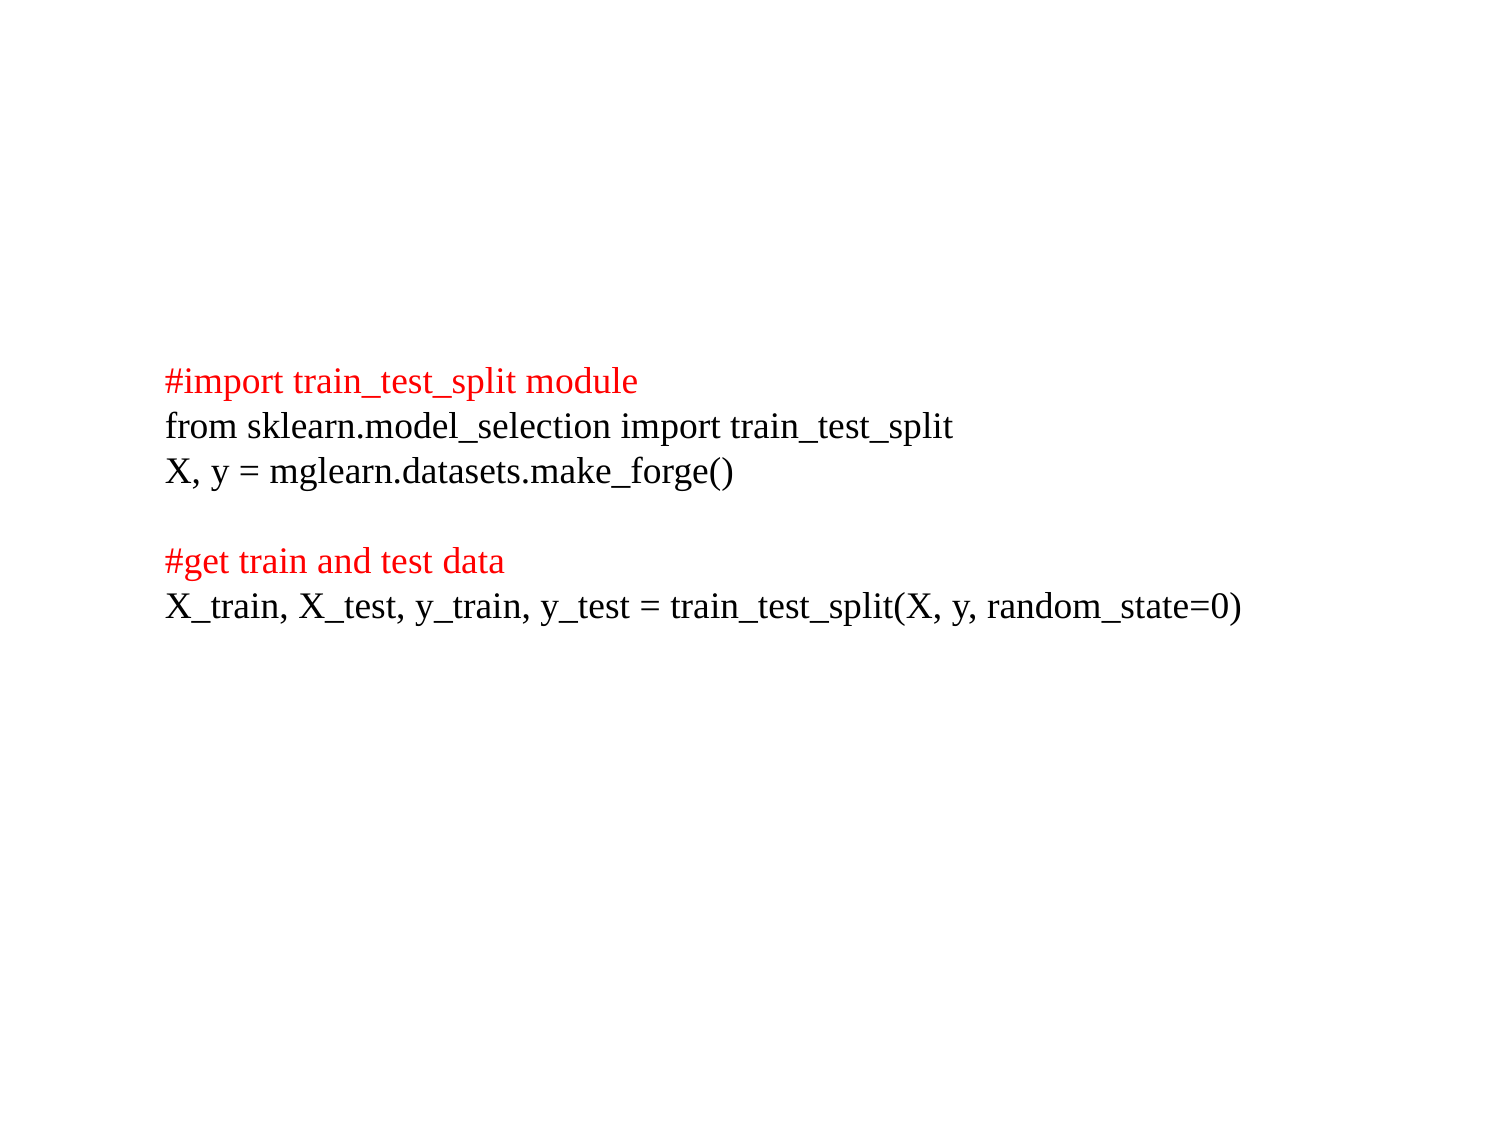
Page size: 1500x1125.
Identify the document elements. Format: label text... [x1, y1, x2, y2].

text_box #import train_test_split module from sklearn.model_selection import train_test_split X, y = mglearn.datasets.make_forge() #get train and test data X_train, X_test, y_train, y_test = train_test_split(X, y, random_state=0) [149, 348, 1297, 634]
